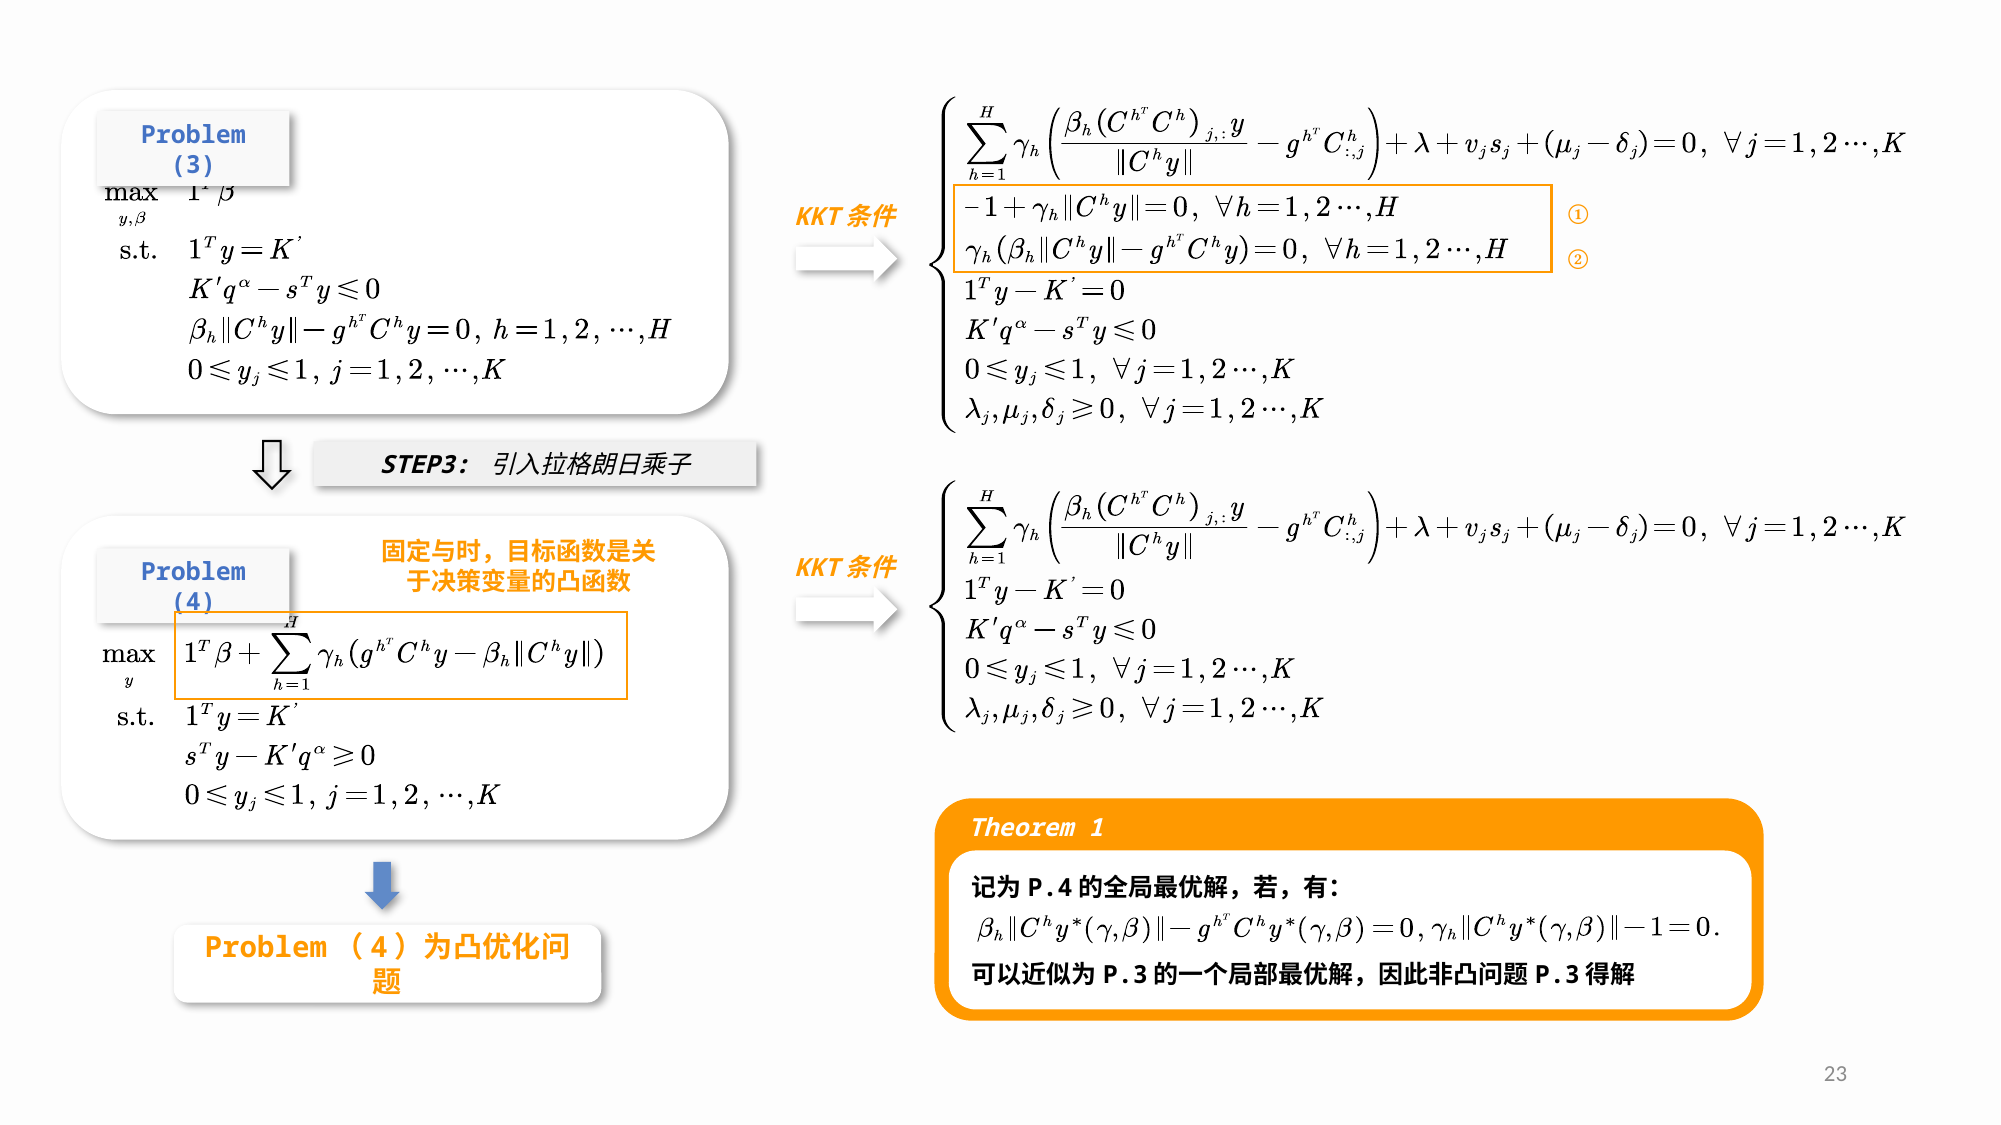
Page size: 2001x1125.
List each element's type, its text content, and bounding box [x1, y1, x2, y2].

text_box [61, 440, 758, 840]
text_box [174, 527, 673, 1003]
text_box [778, 90, 1919, 741]
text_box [934, 797, 1765, 1022]
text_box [953, 174, 1609, 277]
text_box Problem (3) [97, 111, 290, 186]
slide_number 23 [1794, 1042, 1863, 1103]
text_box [98, 174, 679, 391]
text_box [61, 90, 729, 415]
